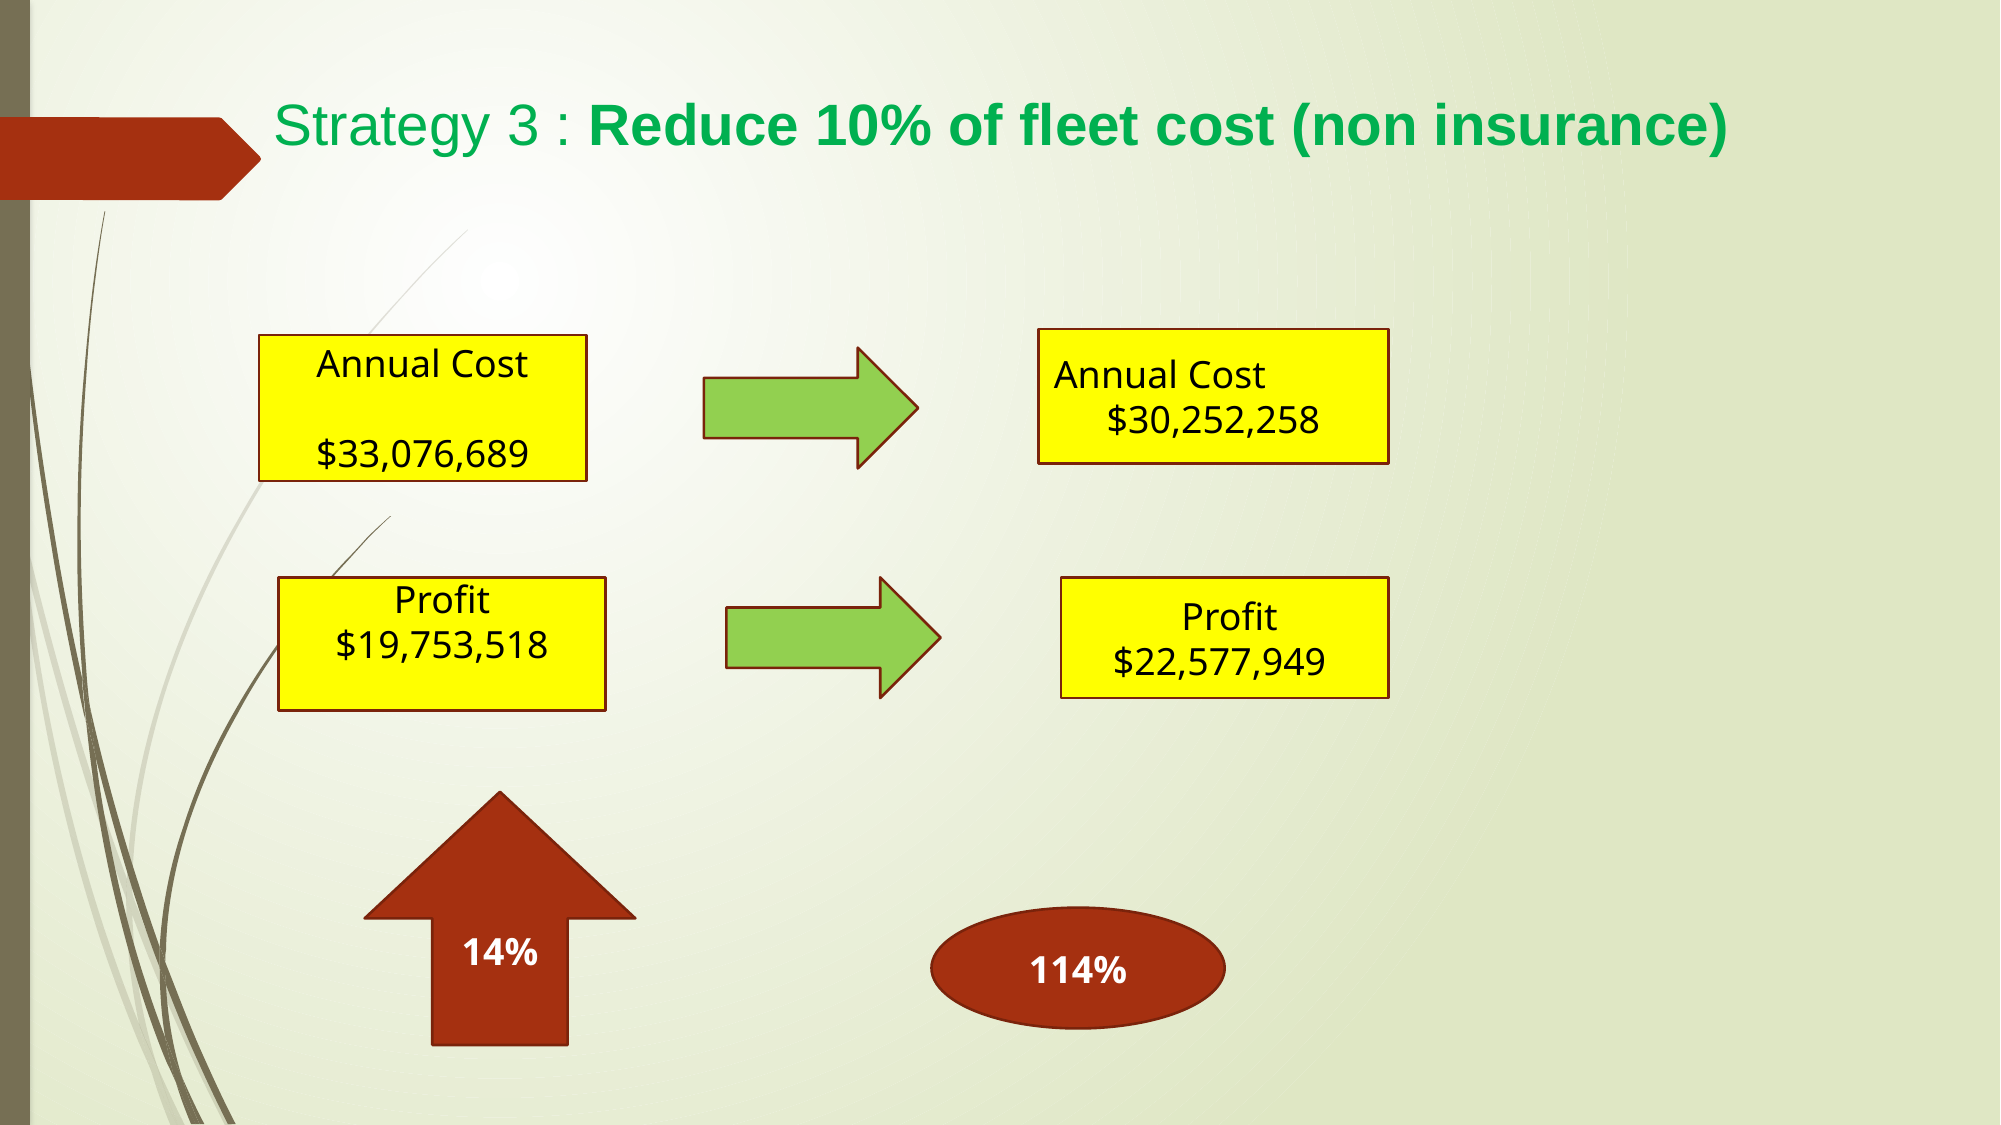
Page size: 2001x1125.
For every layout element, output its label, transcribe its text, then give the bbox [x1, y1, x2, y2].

text_box 14% [363, 790, 637, 1047]
text_box Annual Cost $33,076,689 [258, 334, 588, 482]
text_box [702, 346, 920, 470]
text_box Strategy 3 : Reduce 10% of fleet cost (non insurance) [259, 79, 2000, 165]
text_box [725, 576, 942, 700]
text_box Profit $22,577,949 [1060, 576, 1390, 699]
text_box Annual Cost $30,252,258 [1037, 328, 1390, 465]
text_box Profit $19,753,518 [277, 576, 607, 712]
text_box 114% [930, 906, 1226, 1030]
